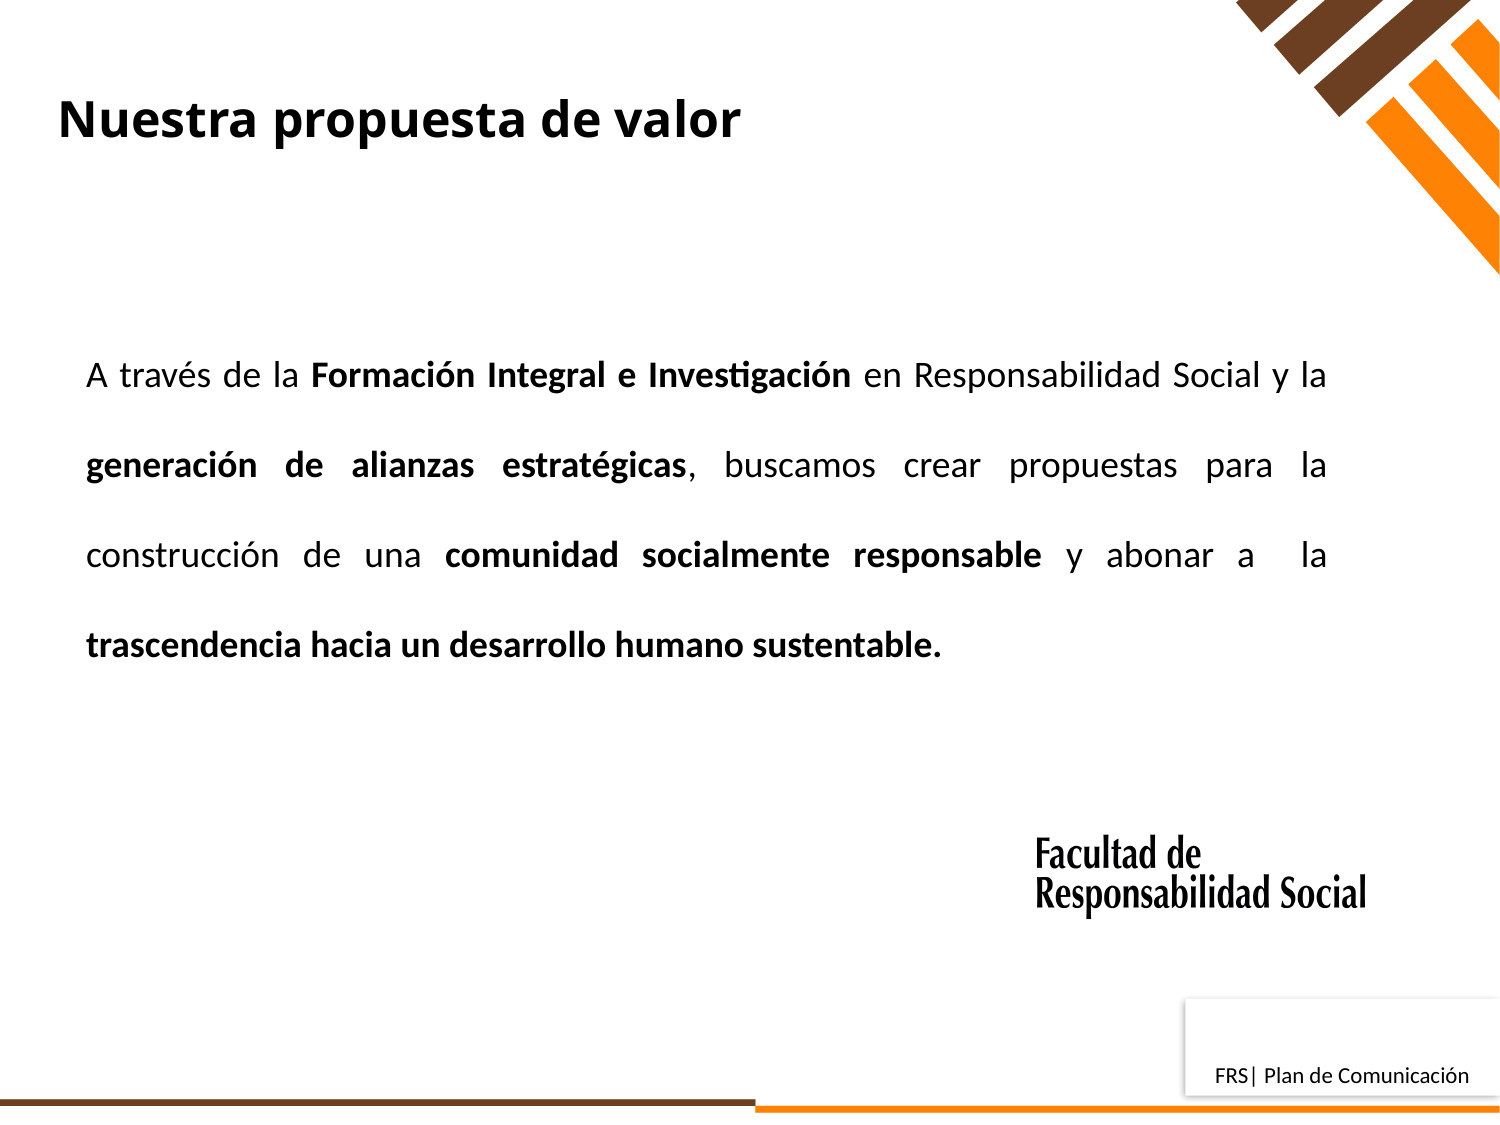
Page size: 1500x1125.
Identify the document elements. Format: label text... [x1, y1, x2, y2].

text_box FRS| Plan de Comunicación [1185, 998, 1500, 1096]
picture [0, 0, 1500, 1122]
text_box Nuestra propuesta de valor [46, 81, 754, 153]
text_box A través de la Formación Integral e Investigación en Responsabilidad Social y la generación de alianzas estratégicas, buscamos crear propuestas para la construcción de una comunidad socialmente responsable y abonar a la trascendencia hacia un desarrollo humano sustentable. [71, 298, 1343, 673]
